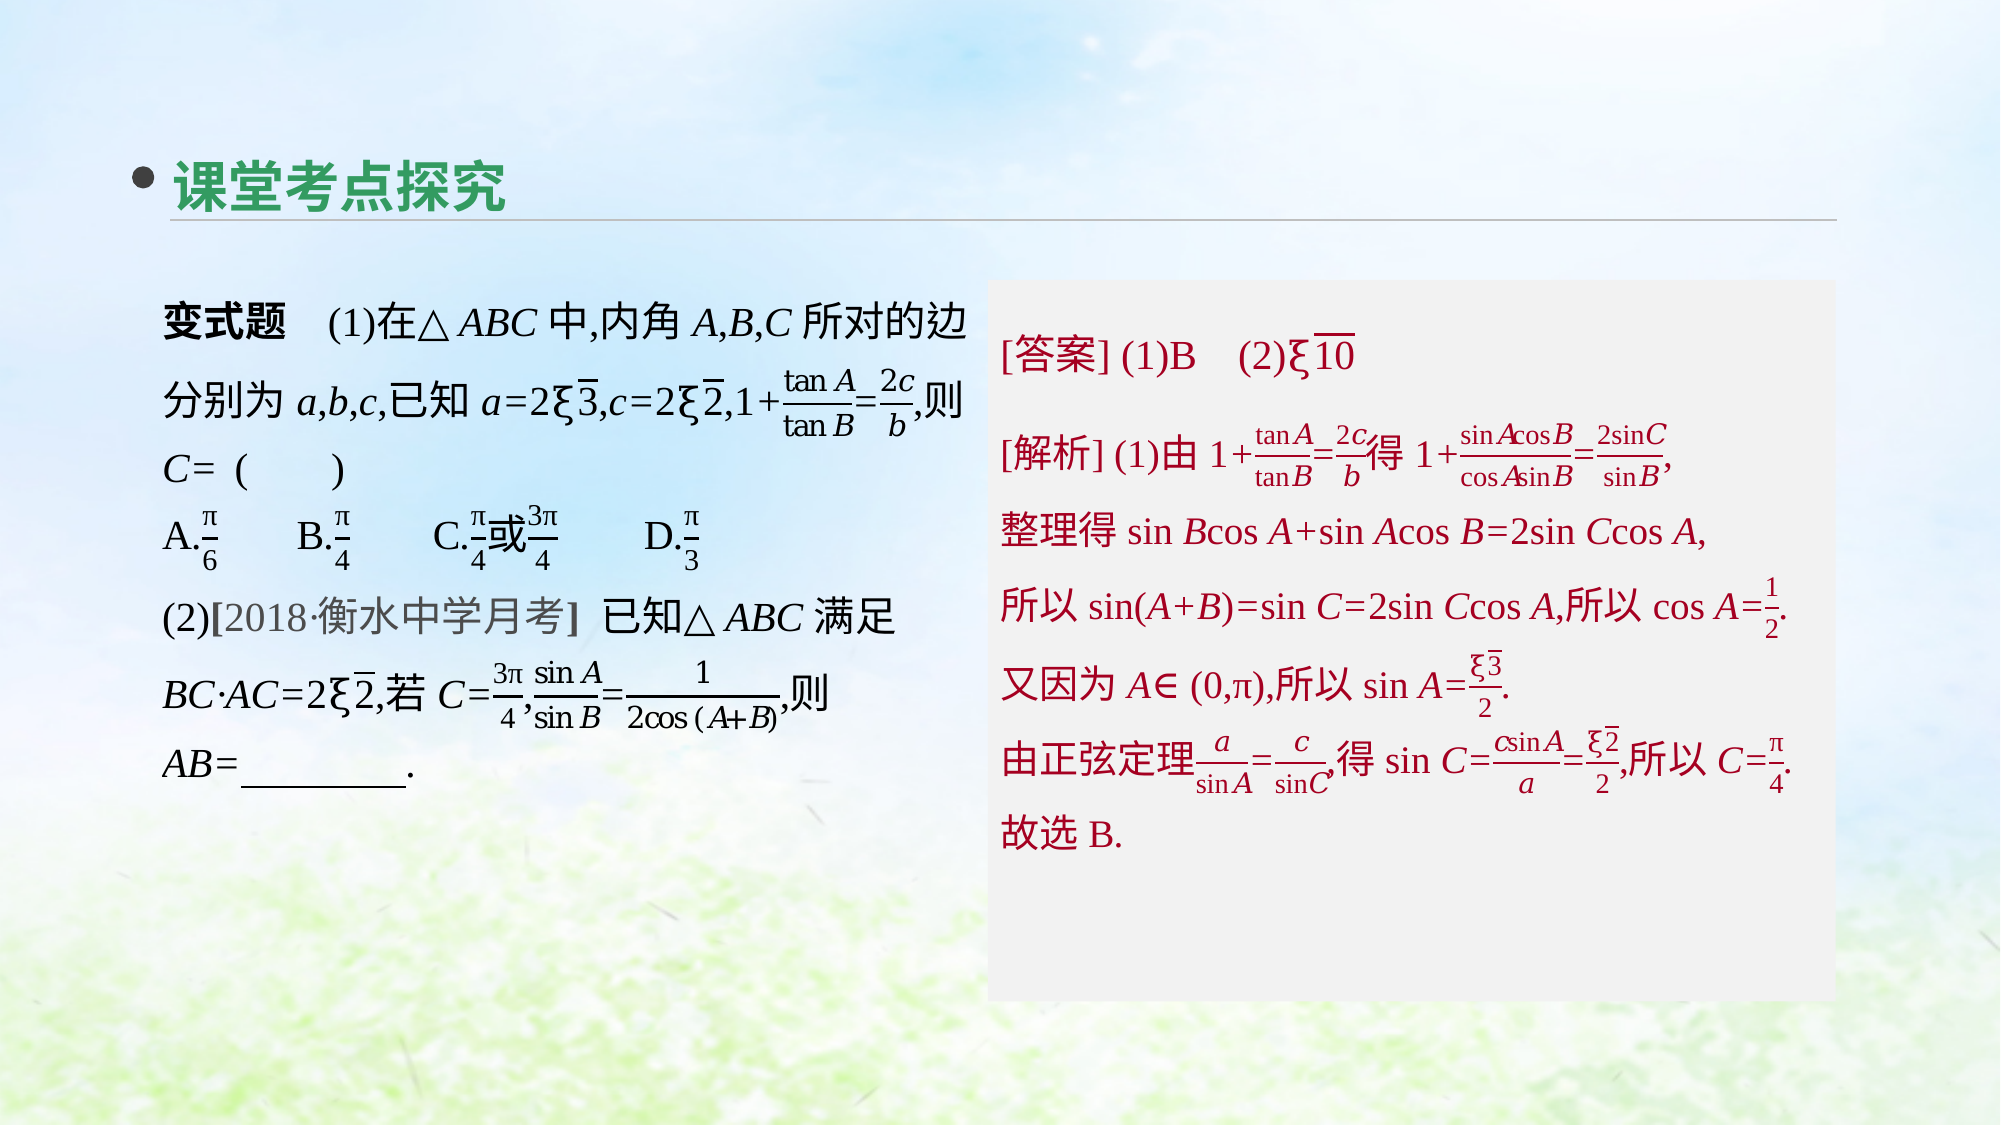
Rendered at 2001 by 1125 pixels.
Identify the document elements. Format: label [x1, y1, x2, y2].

text_box [133, 144, 1837, 228]
text_box [986, 278, 1838, 1003]
text_box [1000, 414, 1811, 944]
text_box [161, 279, 977, 936]
text_box [1000, 317, 1594, 414]
picture [0, 0, 2001, 1125]
